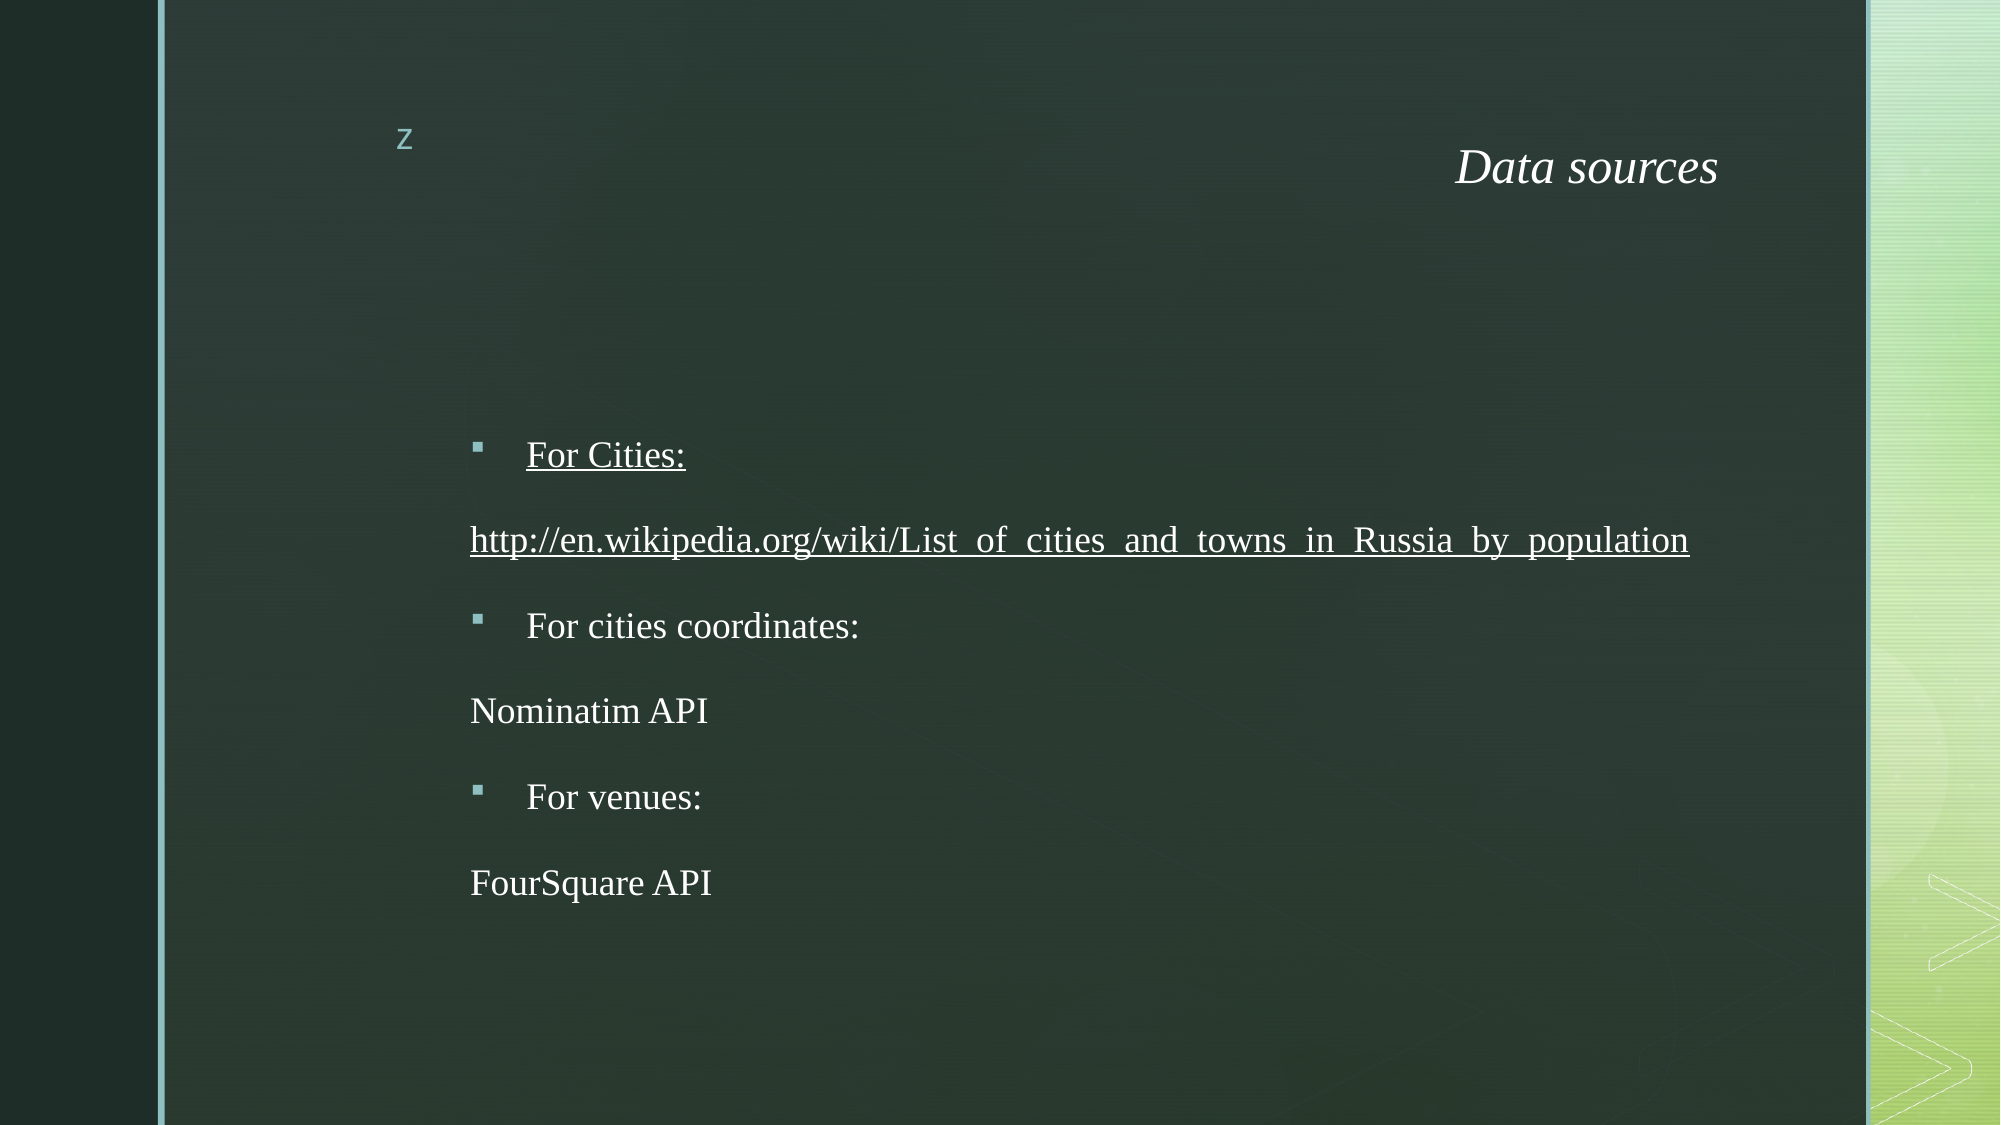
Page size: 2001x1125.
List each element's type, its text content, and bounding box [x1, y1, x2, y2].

title Data sources [428, 132, 1734, 310]
picture [1871, 0, 2001, 1125]
list For Cities: http://en.wikipedia.org/wiki/List_of_cities_and_towns_in_Russia_by_population For cities coordinates: Nominatim API For venues: FourSquare API [454, 336, 1734, 993]
